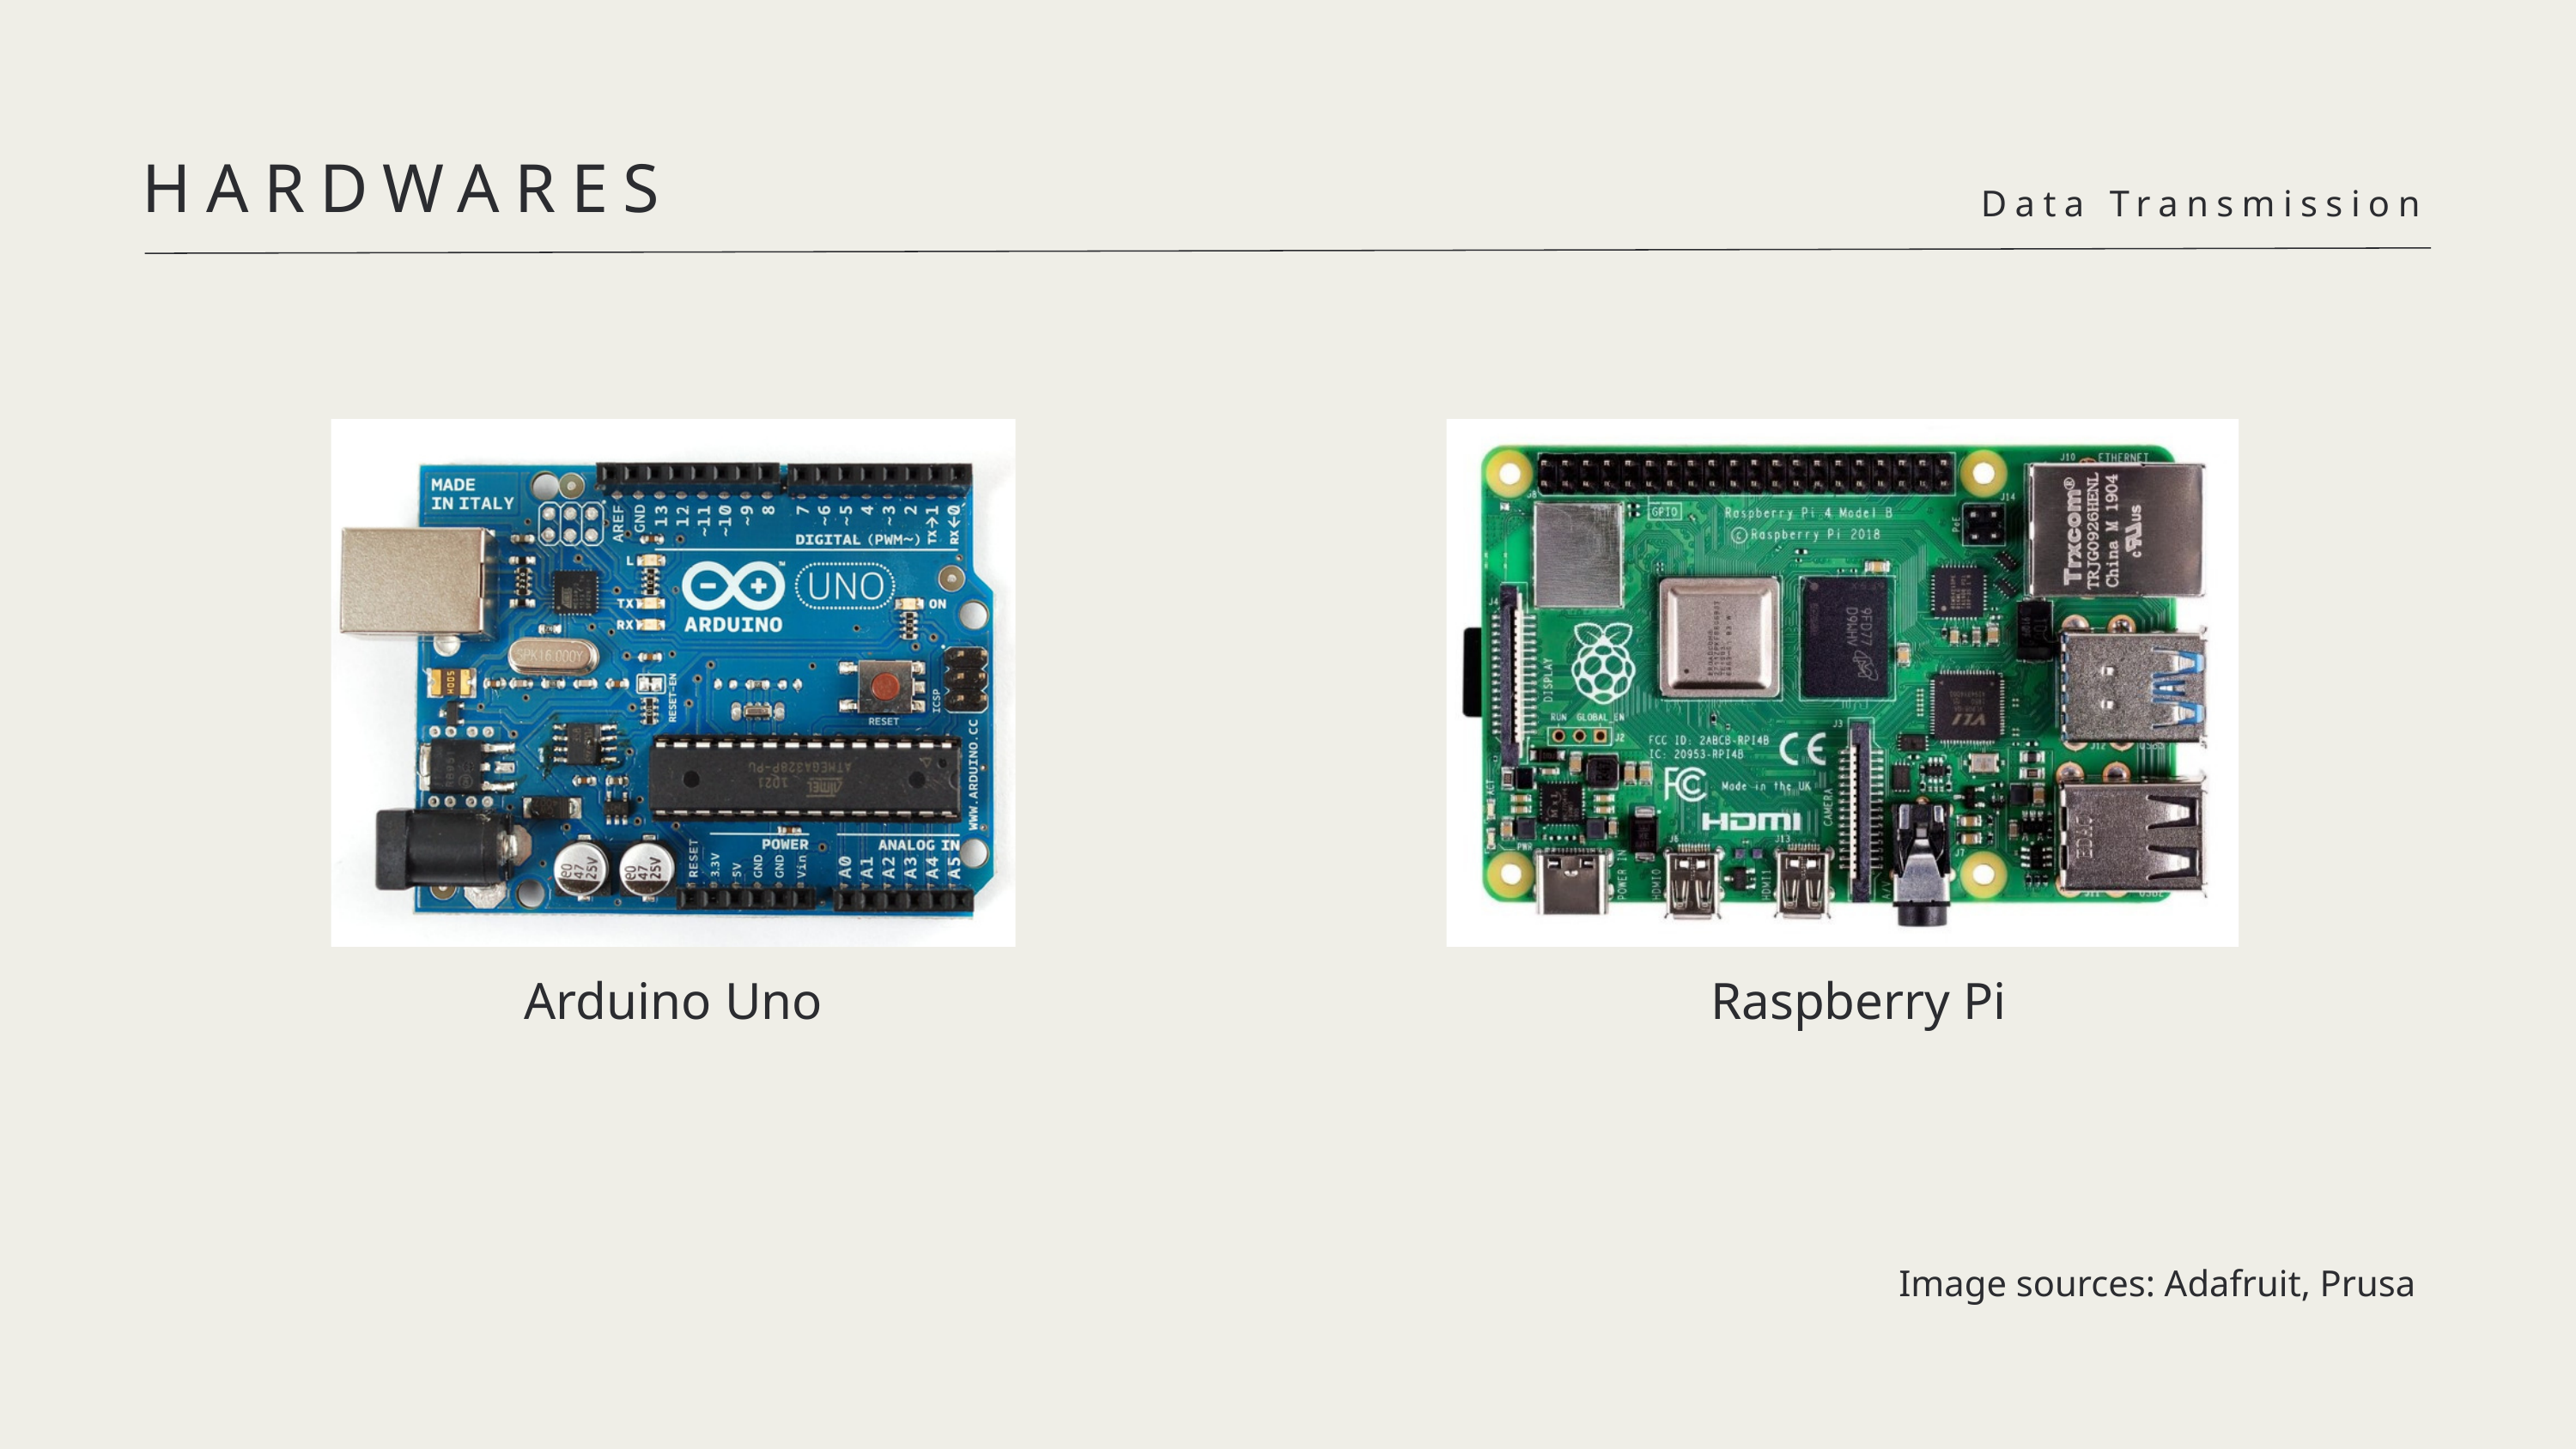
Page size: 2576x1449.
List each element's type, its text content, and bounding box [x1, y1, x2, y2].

text_box Arduino Uno [407, 959, 939, 1030]
text_box Raspberry Pi [1592, 959, 2124, 1030]
text_box Image sources: Adafruit, Prusa [1899, 1250, 2428, 1304]
text_box [331, 419, 1016, 947]
text_box Data Transmission [1980, 173, 2514, 224]
text_box HARDWARES [142, 132, 2428, 226]
text_box [1446, 419, 2239, 947]
